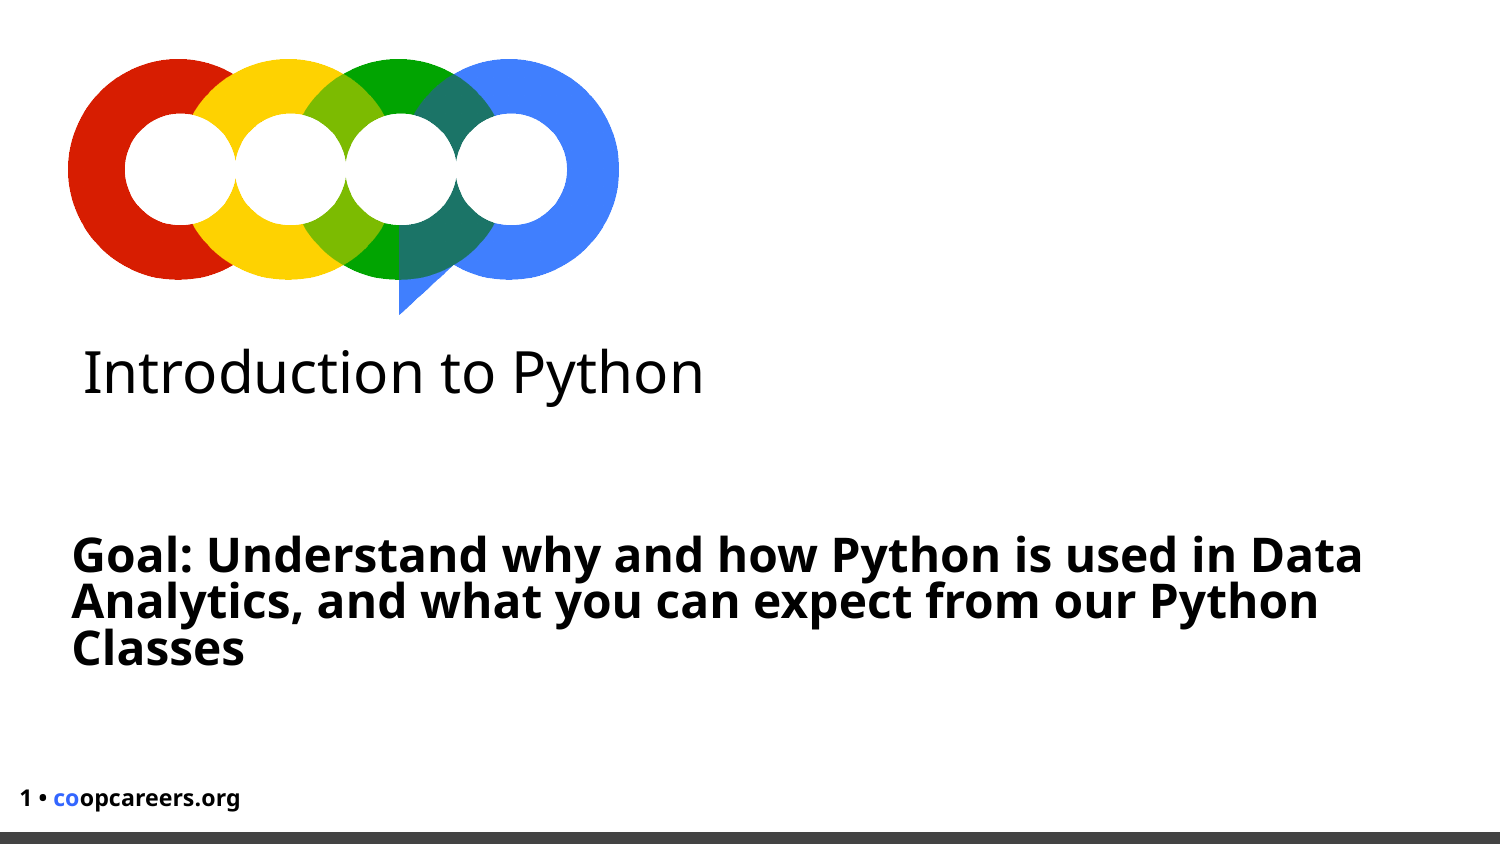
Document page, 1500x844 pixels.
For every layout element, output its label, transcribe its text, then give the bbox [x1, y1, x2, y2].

slide_number ‹#› • coopcareers.org [0, 766, 256, 832]
picture [68, 59, 619, 315]
title Introduction to Python [68, 320, 1312, 462]
subtitle Goal: Understand why and how Python is used in Data Analytics, and what you can expect from our Python Classes [56, 521, 1444, 655]
